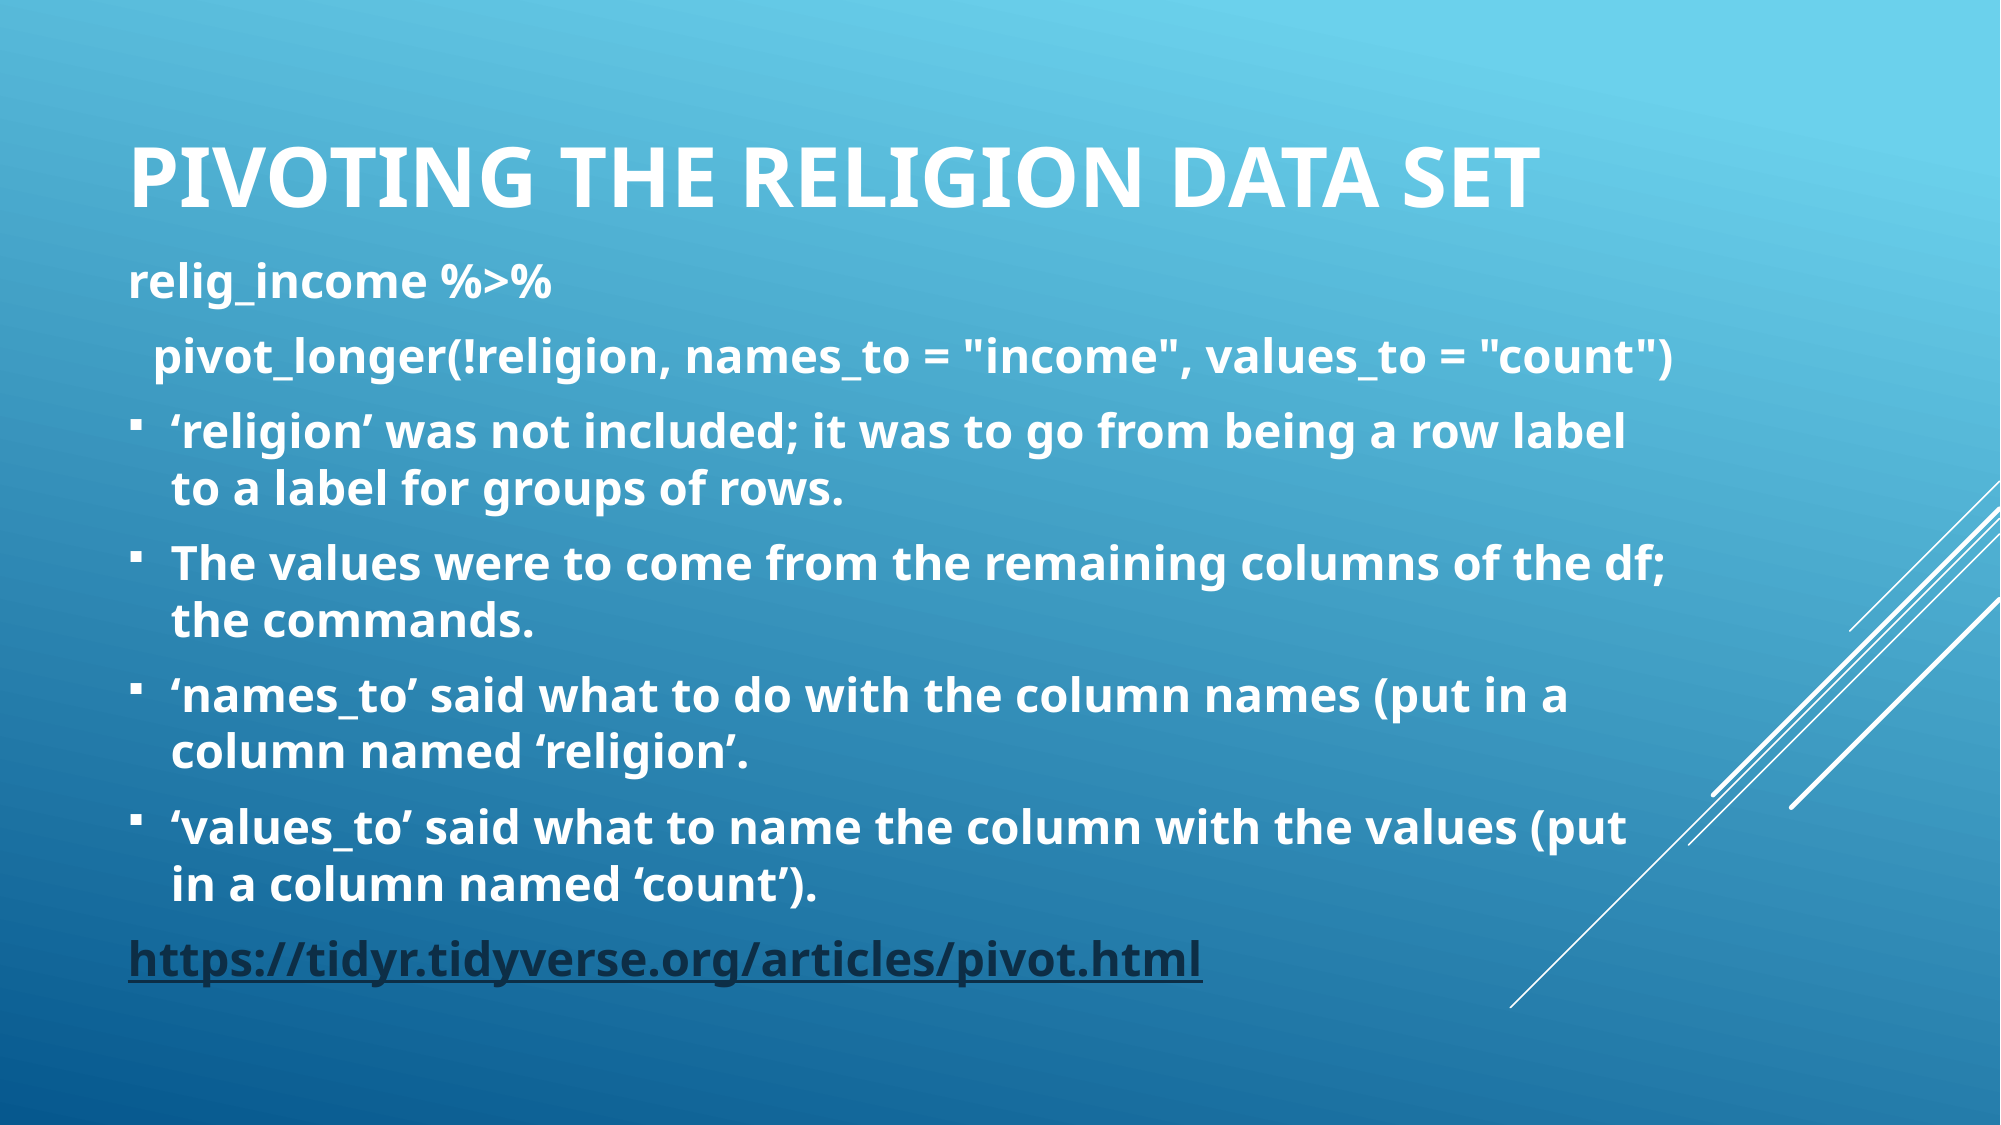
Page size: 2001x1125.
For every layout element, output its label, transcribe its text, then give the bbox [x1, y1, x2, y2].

text_box [0, 0, 2000, 1125]
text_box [1510, 480, 2000, 1008]
title Pivoting the religion Data set [112, 50, 1868, 298]
list relig_income %>% pivot_longer(!religion, names_to = "income", values_to = "count") ‘religion’ was not included; it was to go from being a row label to a label for groups of rows. The values were to come from the remaining columns of the df; the commands. ‘names_to’ said what to do with the column names (put in a column named ‘religion’. ‘values_to’ said what to name the column with the values (put in a column named ‘count’). https://tidyr.tidyverse.org/articles/pivot.html [112, 212, 1700, 1032]
